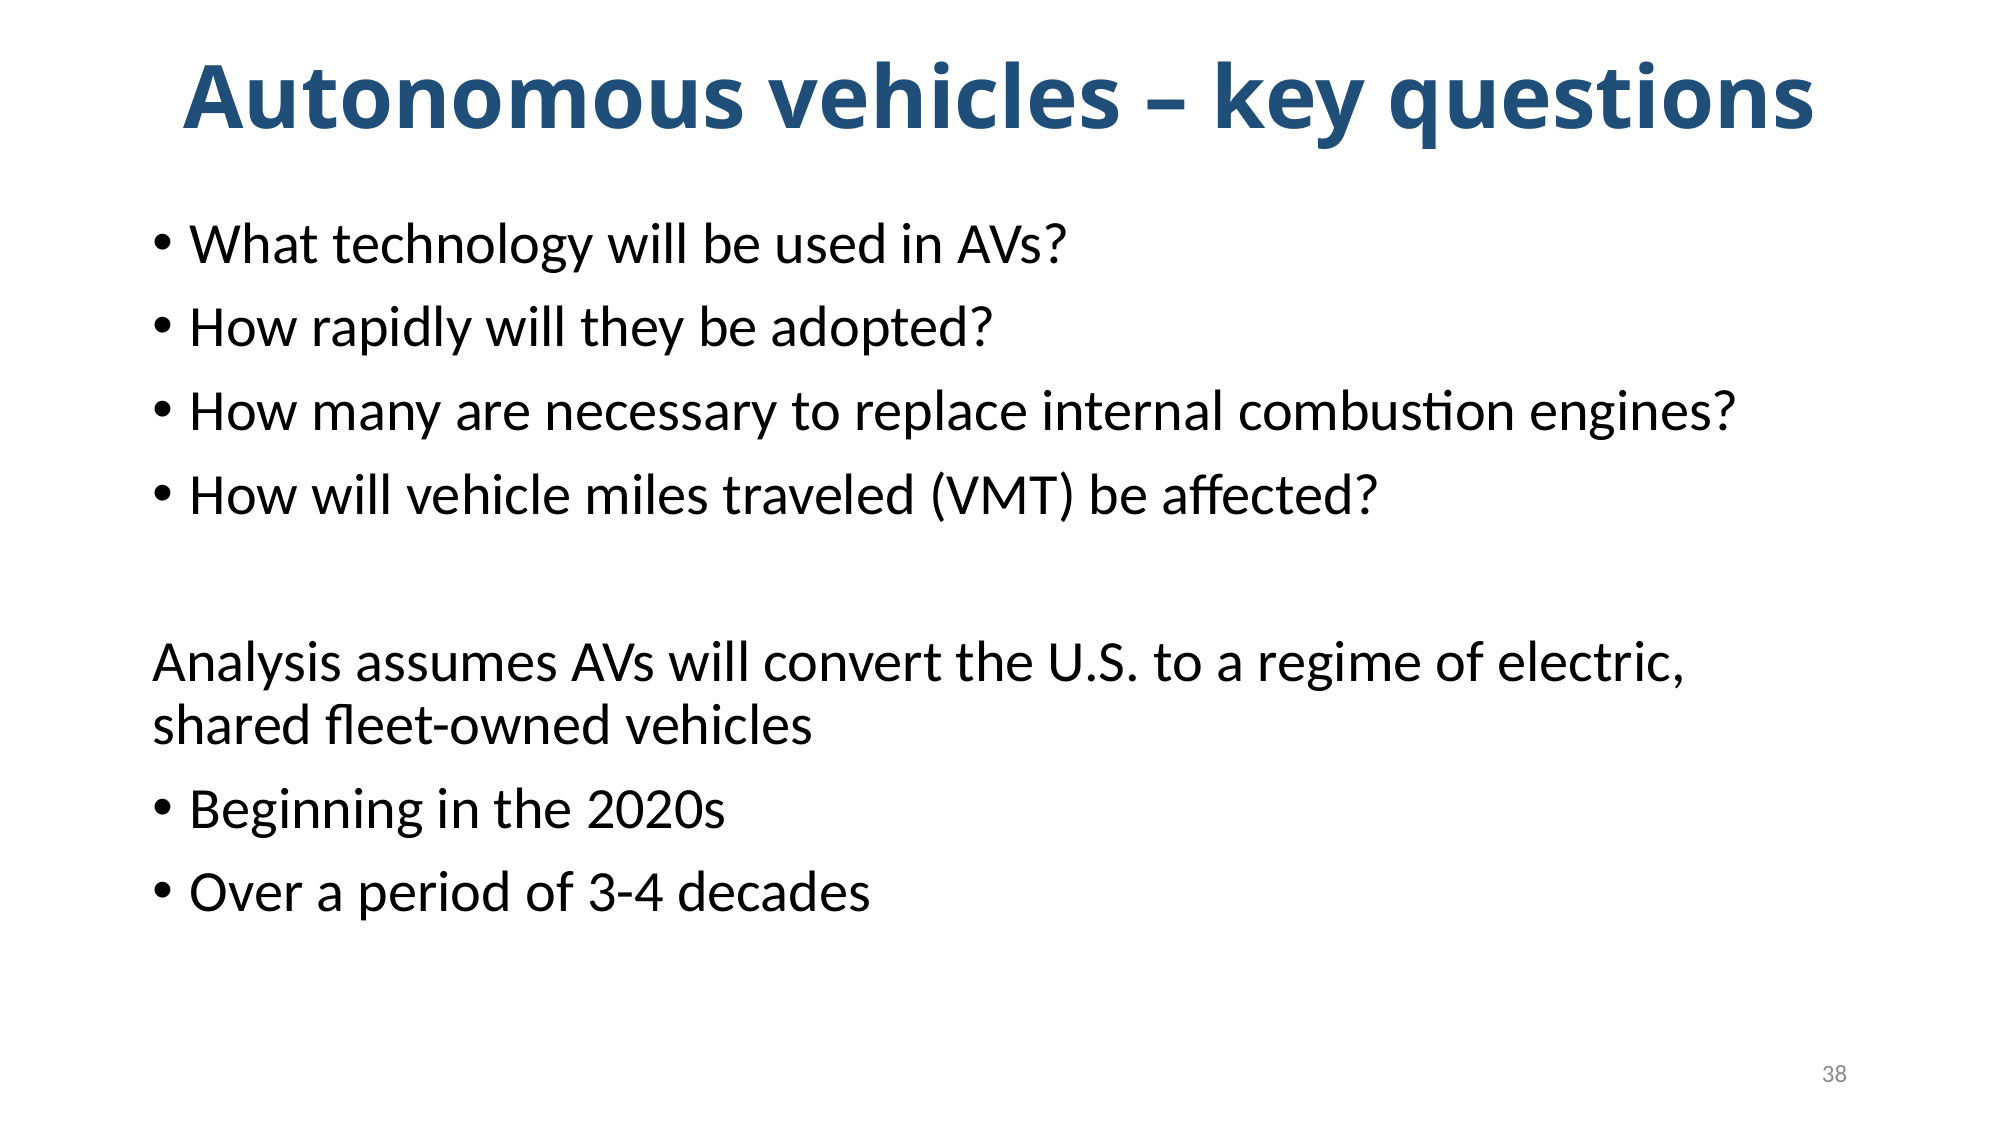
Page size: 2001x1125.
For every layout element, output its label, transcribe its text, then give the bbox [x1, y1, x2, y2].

slide_number 38 [1412, 1042, 1863, 1103]
title Autonomous vehicles – key questions [137, 25, 1863, 176]
list What technology will be used in AVs? How rapidly will they be adopted? How many are necessary to replace internal combustion engines? How will vehicle miles traveled (VMT) be affected? Analysis assumes AVs will convert the U.S. to a regime of electric, shared fleet-owned vehicles Beginning in the 2020s Over a period of 3-4 decades [137, 205, 1863, 1016]
